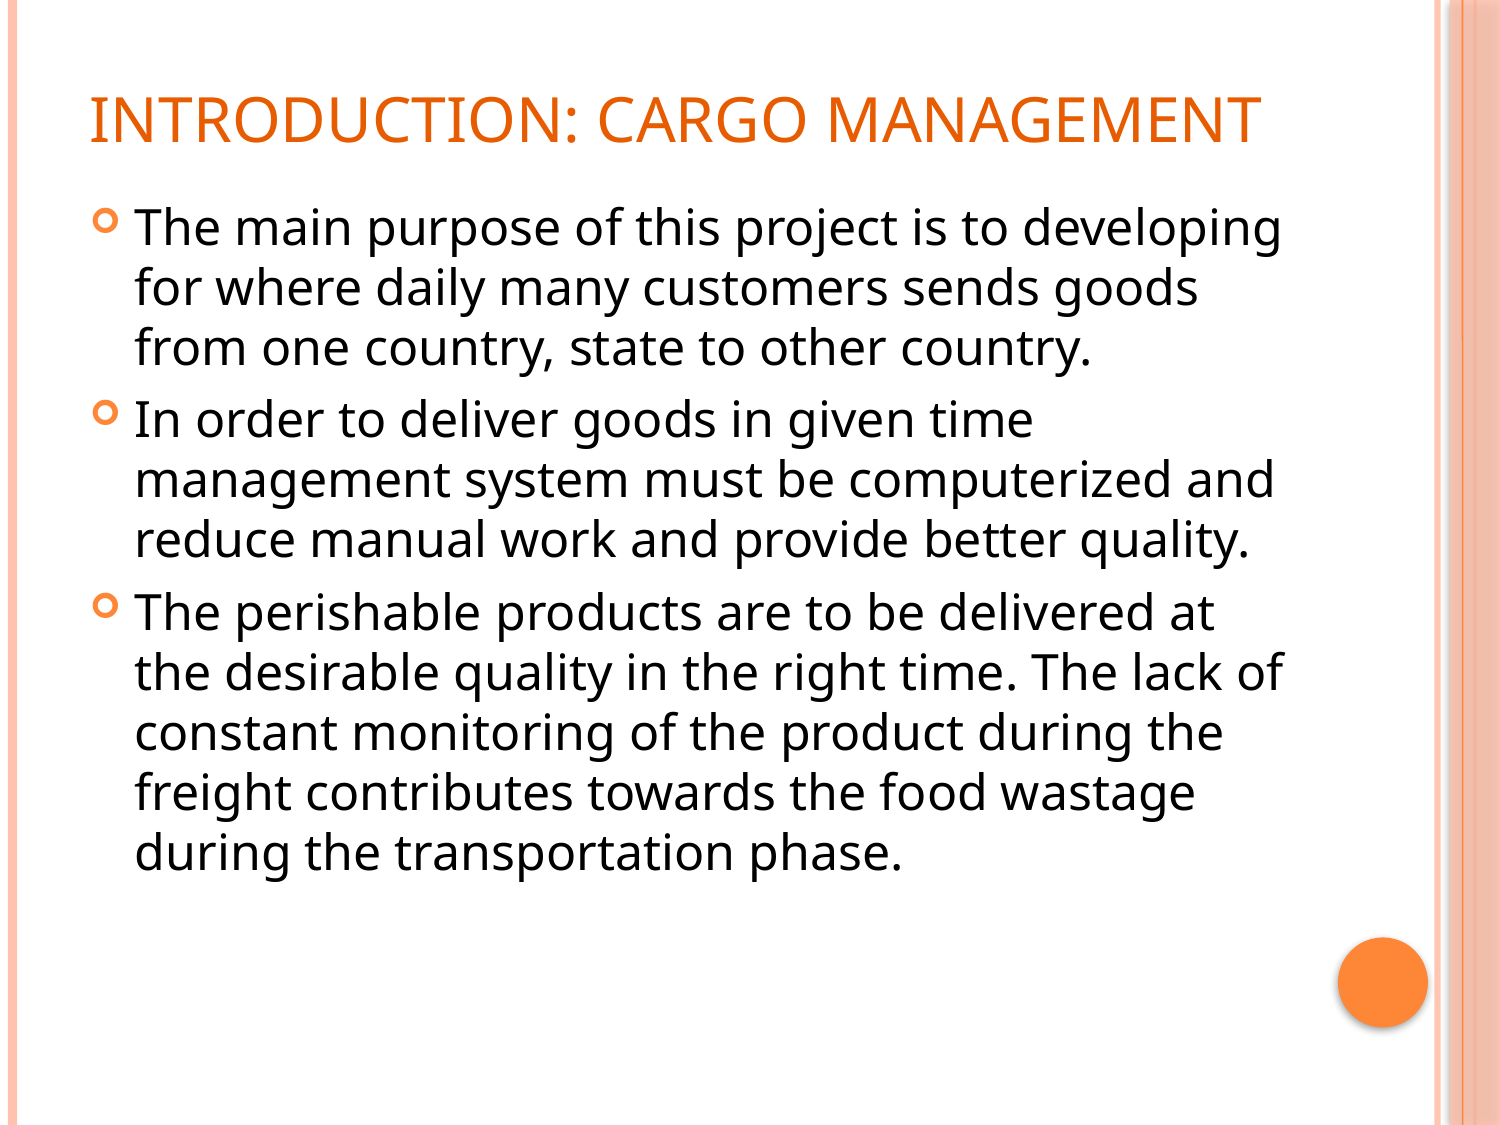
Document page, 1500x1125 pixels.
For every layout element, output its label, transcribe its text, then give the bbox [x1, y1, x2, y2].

title INTRODUCTION: Cargo Management [75, 45, 1300, 163]
list The main purpose of this project is to developing for where daily many customers sends goods from one country, state to other country. In order to deliver goods in given time management system must be computerized and reduce manual work and provide better quality. The perishable products are to be delivered at the desirable quality in the right time. The lack of constant monitoring of the product during the freight contributes towards the food wastage during the transportation phase. [75, 187, 1300, 1062]
